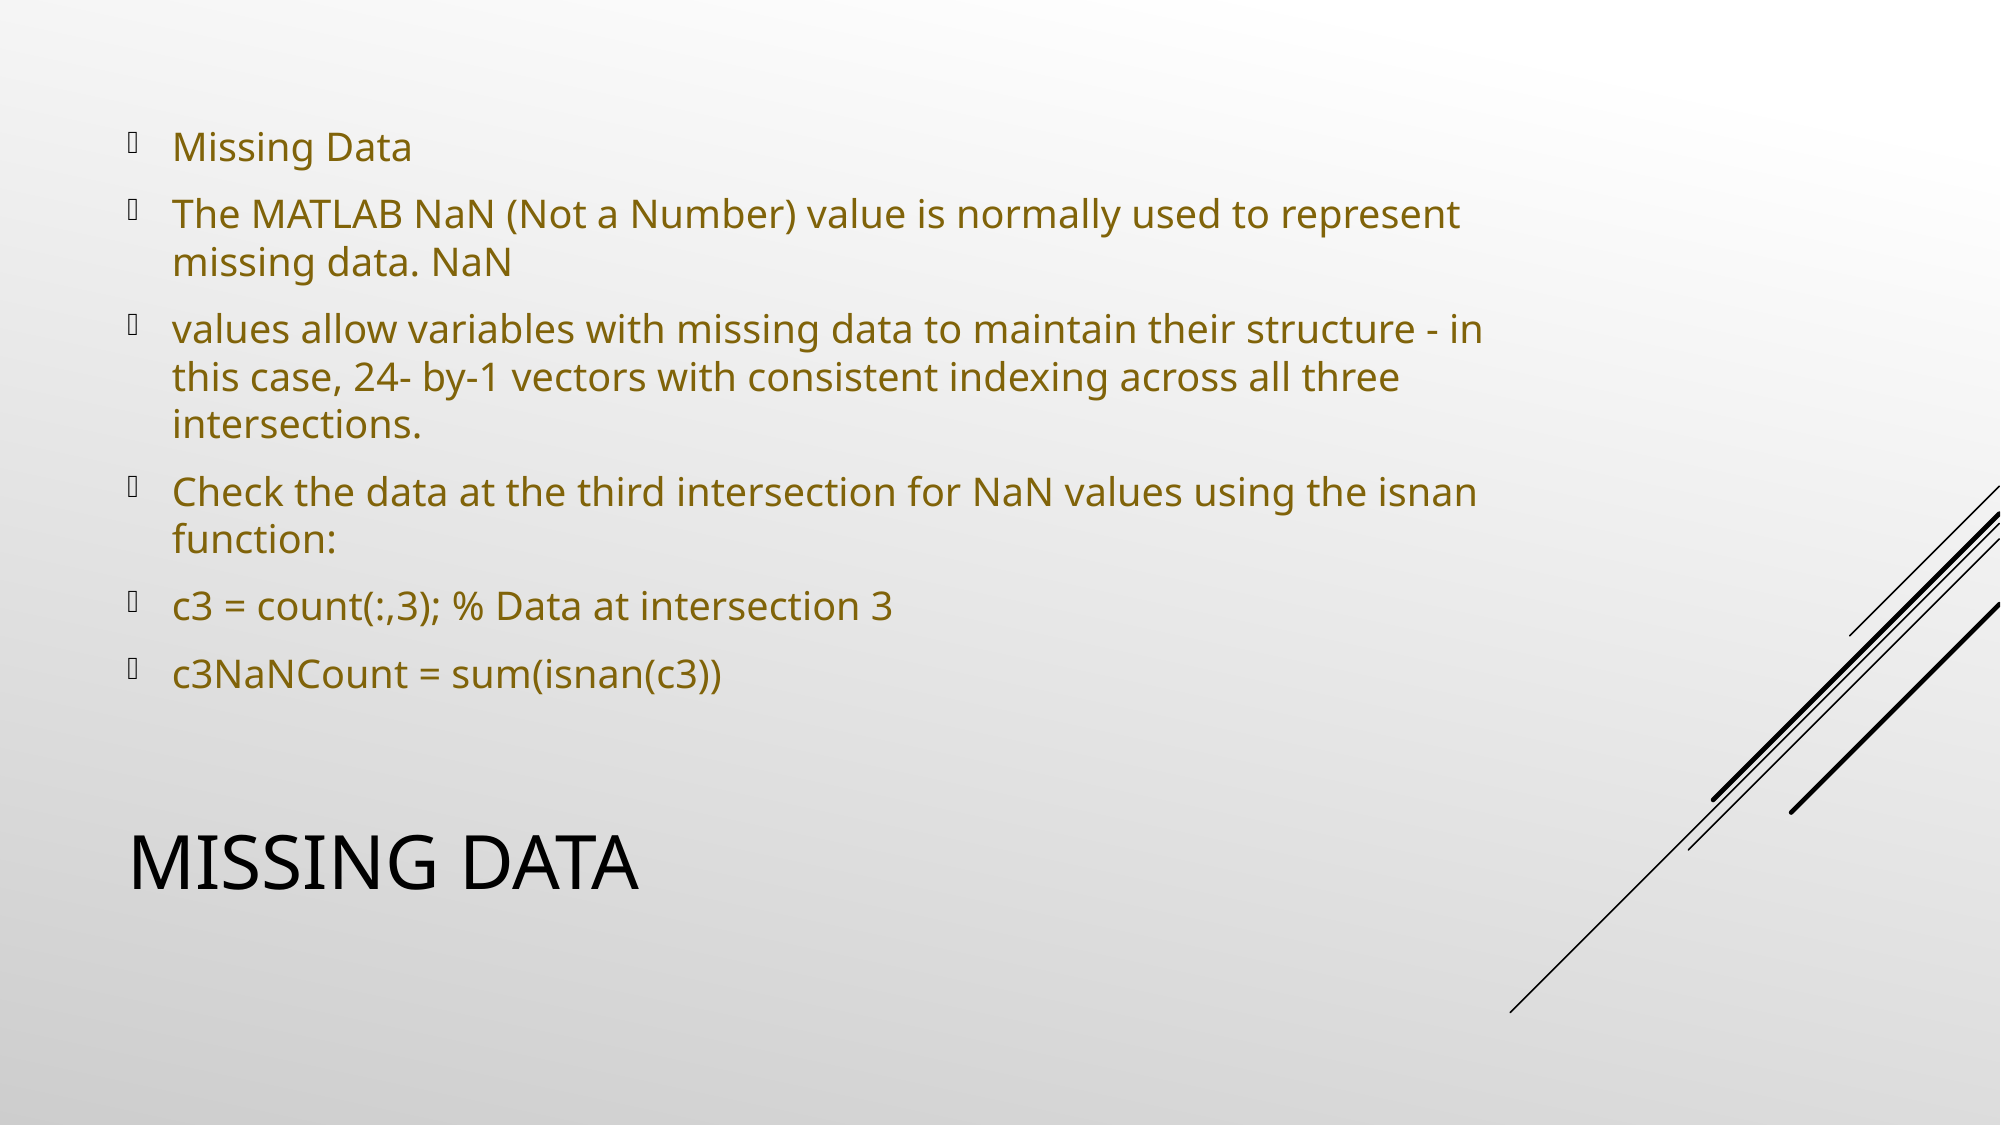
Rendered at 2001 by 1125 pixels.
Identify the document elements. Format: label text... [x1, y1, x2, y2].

list Missing Data The MATLAB NaN (Not a Number) value is normally used to represent missing data. NaN values allow variables with missing data to maintain their structure - in this case, 24- by-1 vectors with consistent indexing across all three intersections. Check the data at the third intersection for NaN values using the isnan function: c3 = count(:,3); % Data at intersection 3 c3NaNCount = sum(isnan(c3)) [112, 112, 1513, 706]
title Missing Data [112, 736, 1513, 984]
